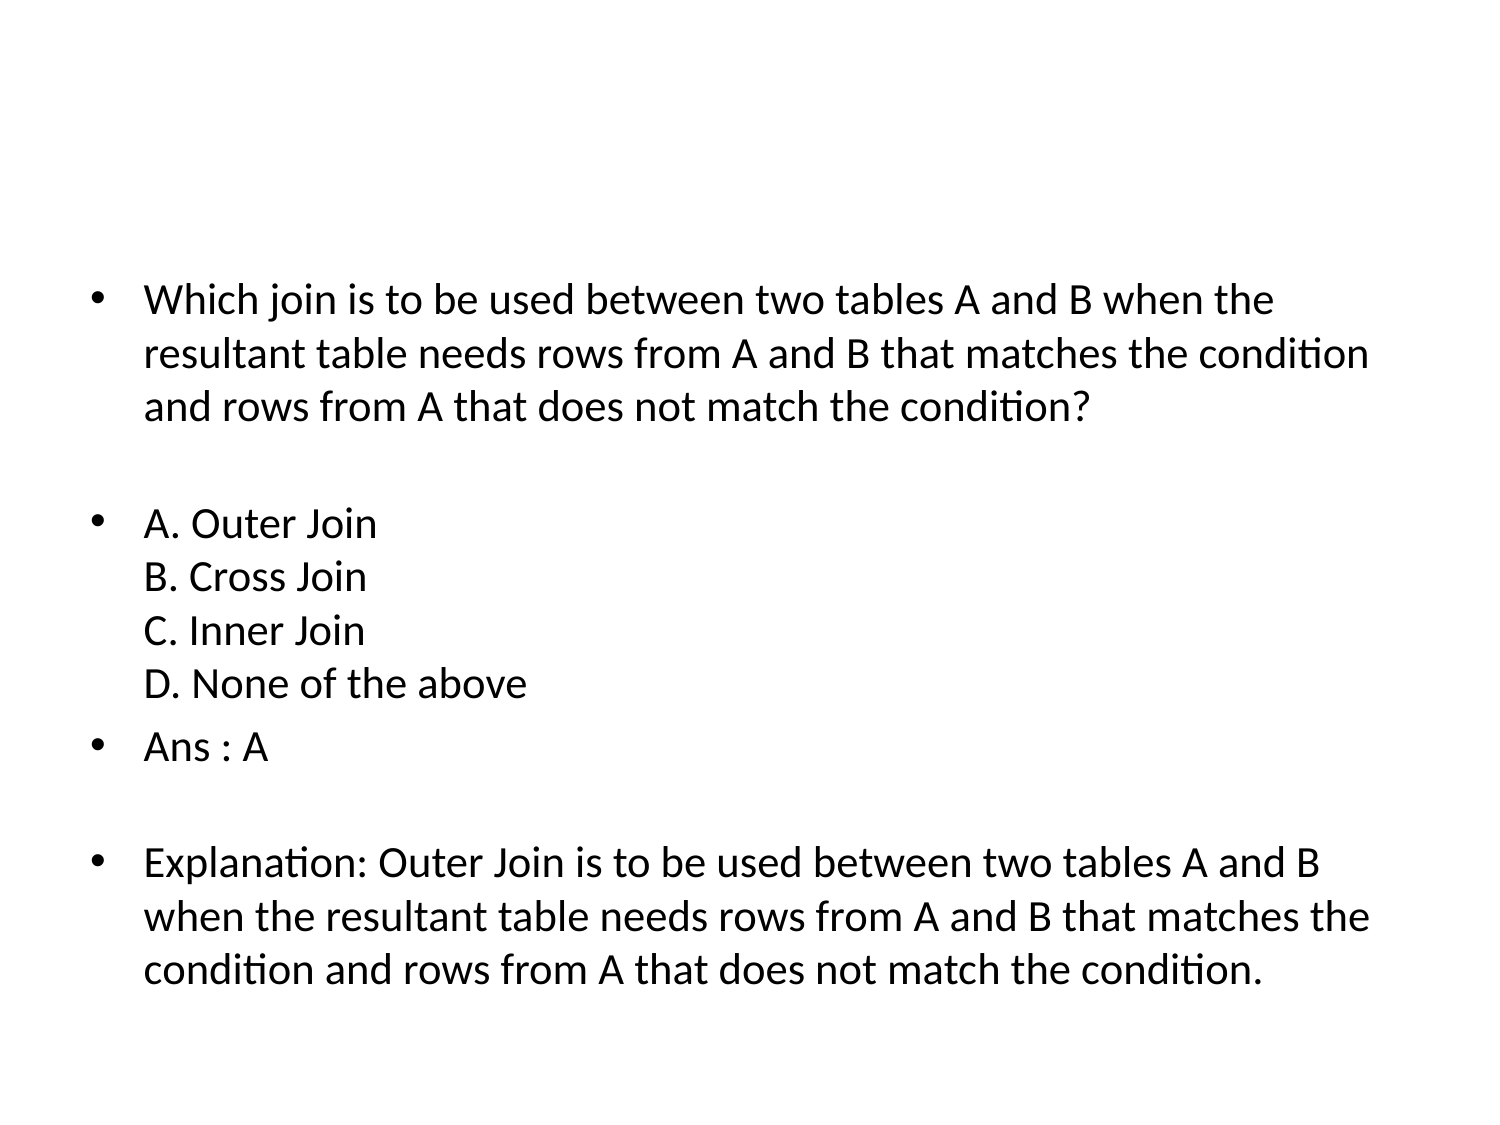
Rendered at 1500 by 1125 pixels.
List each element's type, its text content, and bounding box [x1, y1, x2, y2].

list Which join is to be used between two tables A and B when the resultant table needs rows from A and B that matches the condition and rows from A that does not match the condition? A. Outer Join B. Cross Join C. Inner Join D. None of the above Ans : A Explanation: Outer Join is to be used between two tables A and B when the resultant table needs rows from A and B that matches the condition and rows from A that does not match the condition. [75, 262, 1425, 1005]
